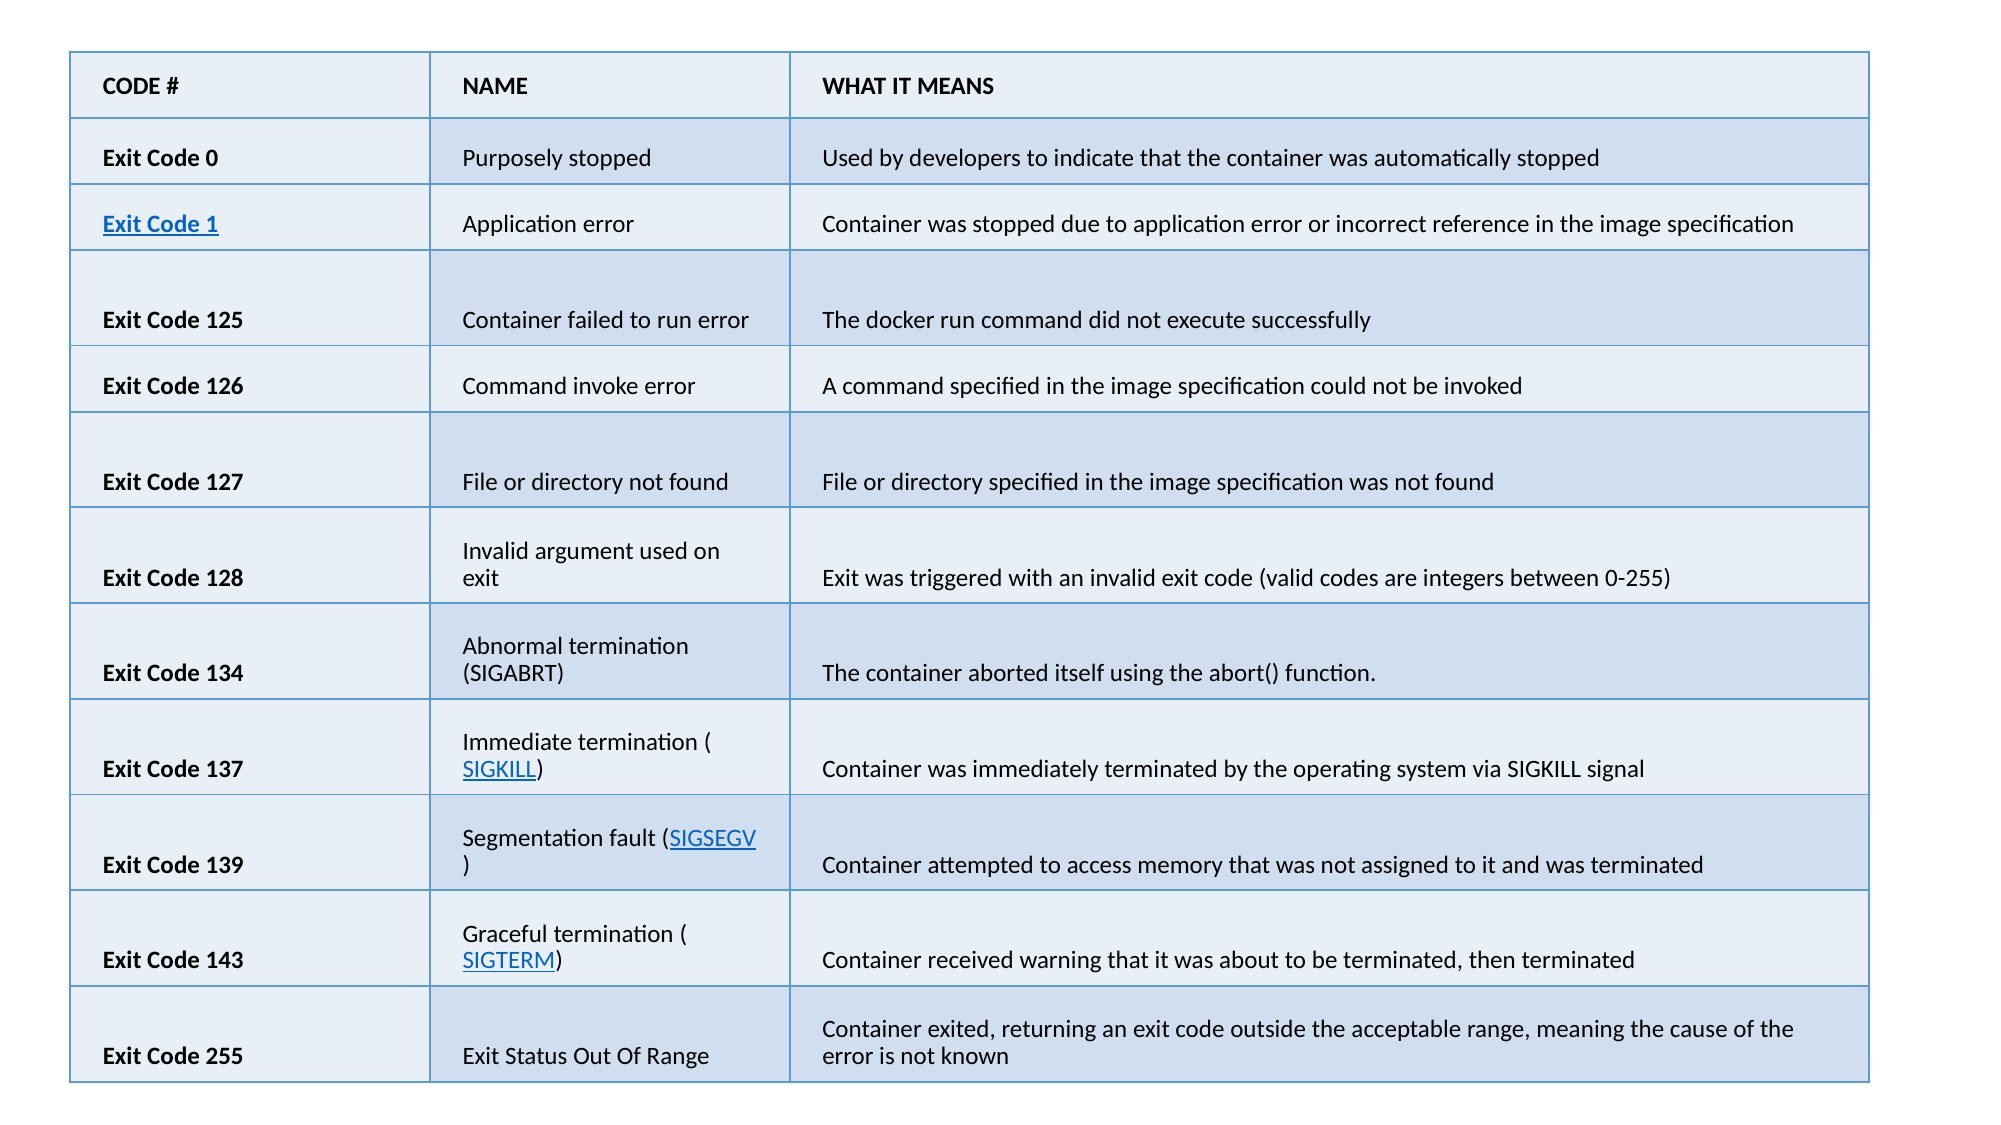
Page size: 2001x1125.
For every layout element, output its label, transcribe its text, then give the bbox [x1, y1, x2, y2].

table_cell Command invoke error [431, 346, 789, 411]
table_cell A command specified in the image specification could not be invoked [791, 346, 1868, 411]
table_cell Exit Code 126 [71, 346, 429, 411]
table_cell Immediate termination (SIGKILL) [431, 700, 789, 794]
table_cell Exit Code 1 [71, 185, 429, 249]
table_cell The container aborted itself using the abort() function. [791, 604, 1868, 698]
table_cell Exit Code 143 [71, 891, 429, 985]
table_cell Application error [431, 185, 789, 249]
table_cell Exit Code 137 [71, 700, 429, 794]
table_cell Exit Code 139 [71, 795, 429, 889]
table_header NAME [431, 53, 789, 117]
table_cell Purposely stopped [431, 119, 789, 183]
table_cell Container attempted to access memory that was not assigned to it and was terminated [791, 795, 1868, 889]
table_cell Exit Status Out Of Range [431, 987, 789, 1081]
table_cell Exit Code 127 [71, 413, 429, 506]
table_cell Segmentation fault (SIGSEGV) [431, 795, 789, 889]
table_cell Exit Code 125 [71, 251, 429, 345]
table_cell Container exited, returning an exit code outside the acceptable range, meaning the cause of the error is not known [791, 987, 1868, 1081]
table_cell The docker run command did not execute successfully [791, 251, 1868, 345]
table_cell Exit Code 128 [71, 508, 429, 602]
table_cell Container received warning that it was about to be terminated, then terminated [791, 891, 1868, 985]
table_cell File or directory specified in the image specification was not found [791, 413, 1868, 506]
table_cell Used by developers to indicate that the container was automatically stopped [791, 119, 1868, 183]
table_cell File or directory not found [431, 413, 789, 506]
table_cell Exit Code 0 [71, 119, 429, 183]
table_cell Exit Code 255 [71, 987, 429, 1081]
table_header WHAT IT MEANS [791, 53, 1868, 117]
table_cell Exit was triggered with an invalid exit code (valid codes are integers between 0-255) [791, 508, 1868, 602]
table_cell Exit Code 134 [71, 604, 429, 698]
table_cell Invalid argument used on exit [431, 508, 789, 602]
table_cell Container failed to run error [431, 251, 789, 345]
table_cell Container was stopped due to application error or incorrect reference in the image specification [791, 185, 1868, 249]
table_header CODE # [71, 53, 429, 117]
table_cell Abnormal termination (SIGABRT) [431, 604, 789, 698]
table_cell Graceful termination (SIGTERM) [431, 891, 789, 985]
table_cell Container was immediately terminated by the operating system via SIGKILL signal [791, 700, 1868, 794]
